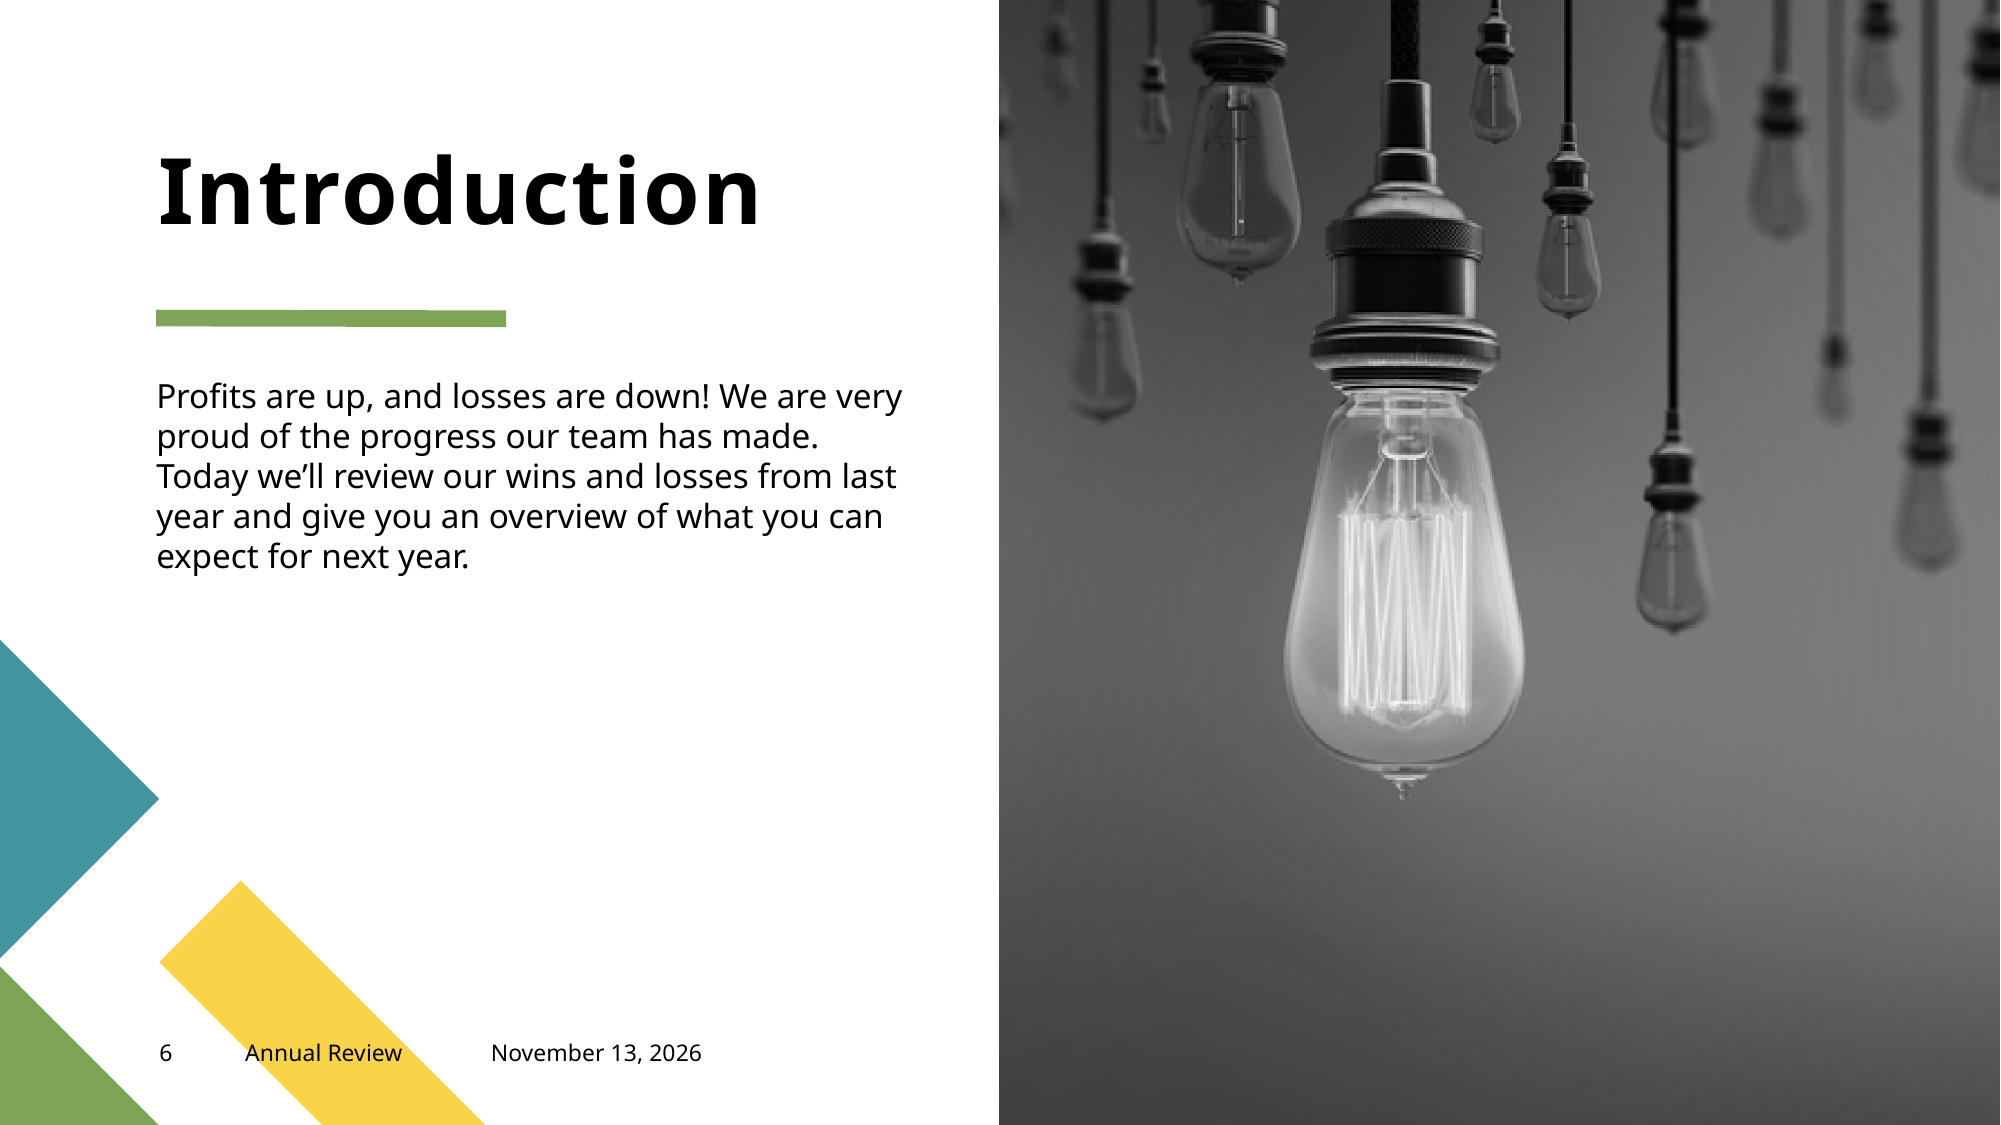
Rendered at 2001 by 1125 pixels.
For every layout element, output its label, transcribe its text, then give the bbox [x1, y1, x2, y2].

slide_number 6 [159, 1038, 245, 1080]
footer Annual Review [245, 1038, 490, 1080]
title Introduction [158, 144, 969, 245]
list Profits are up, and losses are down! We are very proud of the progress our team has made. Today we’ll review our wins and losses from last year and give you an overview of what you can expect for next year. [156, 375, 907, 835]
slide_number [490, 1038, 707, 1080]
picture [999, 0, 2000, 1125]
